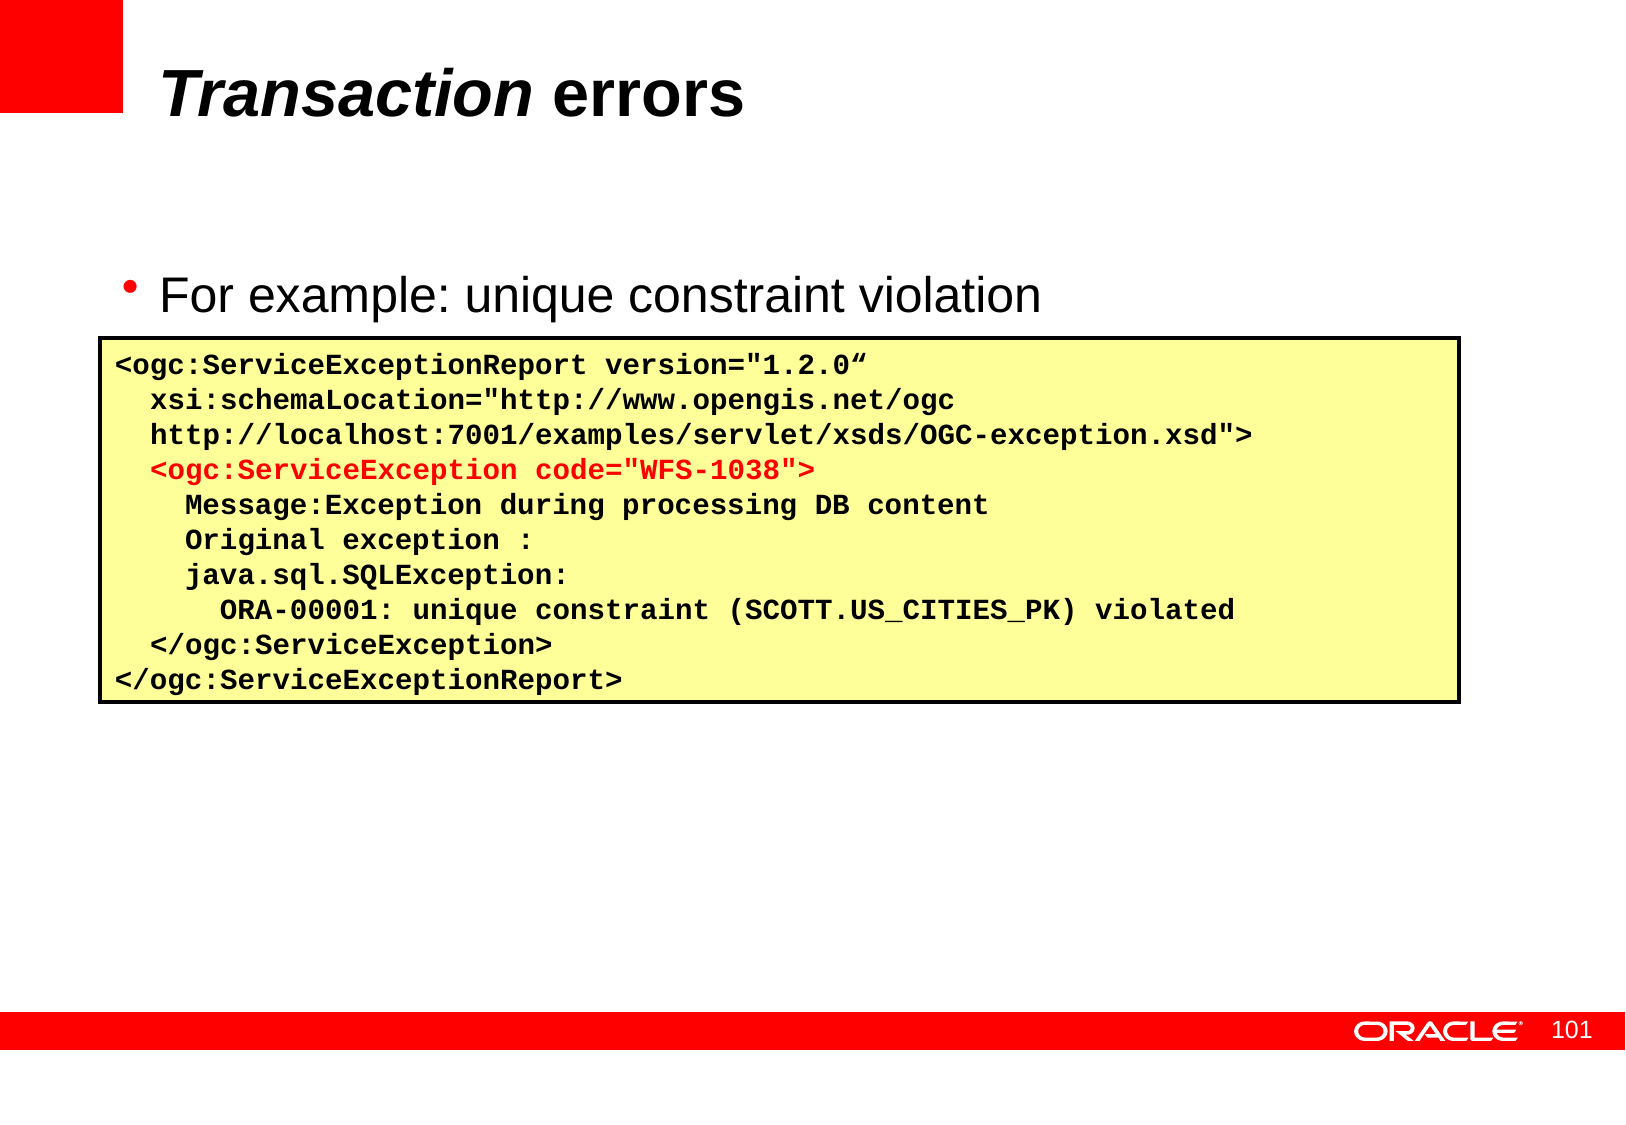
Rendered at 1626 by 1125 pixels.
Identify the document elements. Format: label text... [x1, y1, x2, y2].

list For example: unique constraint violation [121, 262, 1462, 976]
picture [0, 1012, 1625, 1050]
text_box <ogc:ServiceExceptionReport version="1.2.0“ xsi:schemaLocation="http://www.opengis.net/ogc http://localhost:7001/examples/servlet/xsds/OGC-exception.xsd"> <ogc:ServiceException code="WFS-1038"> Message:Exception during processing DB content Original exception : java.sql.SQLException: ORA-00001: unique constraint (SCOTT.US_CITIES_PK) violated </ogc:ServiceException> </ogc:ServiceExceptionReport> [100, 337, 1459, 703]
picture [0, 0, 123, 113]
title Transaction errors [157, 49, 1506, 205]
